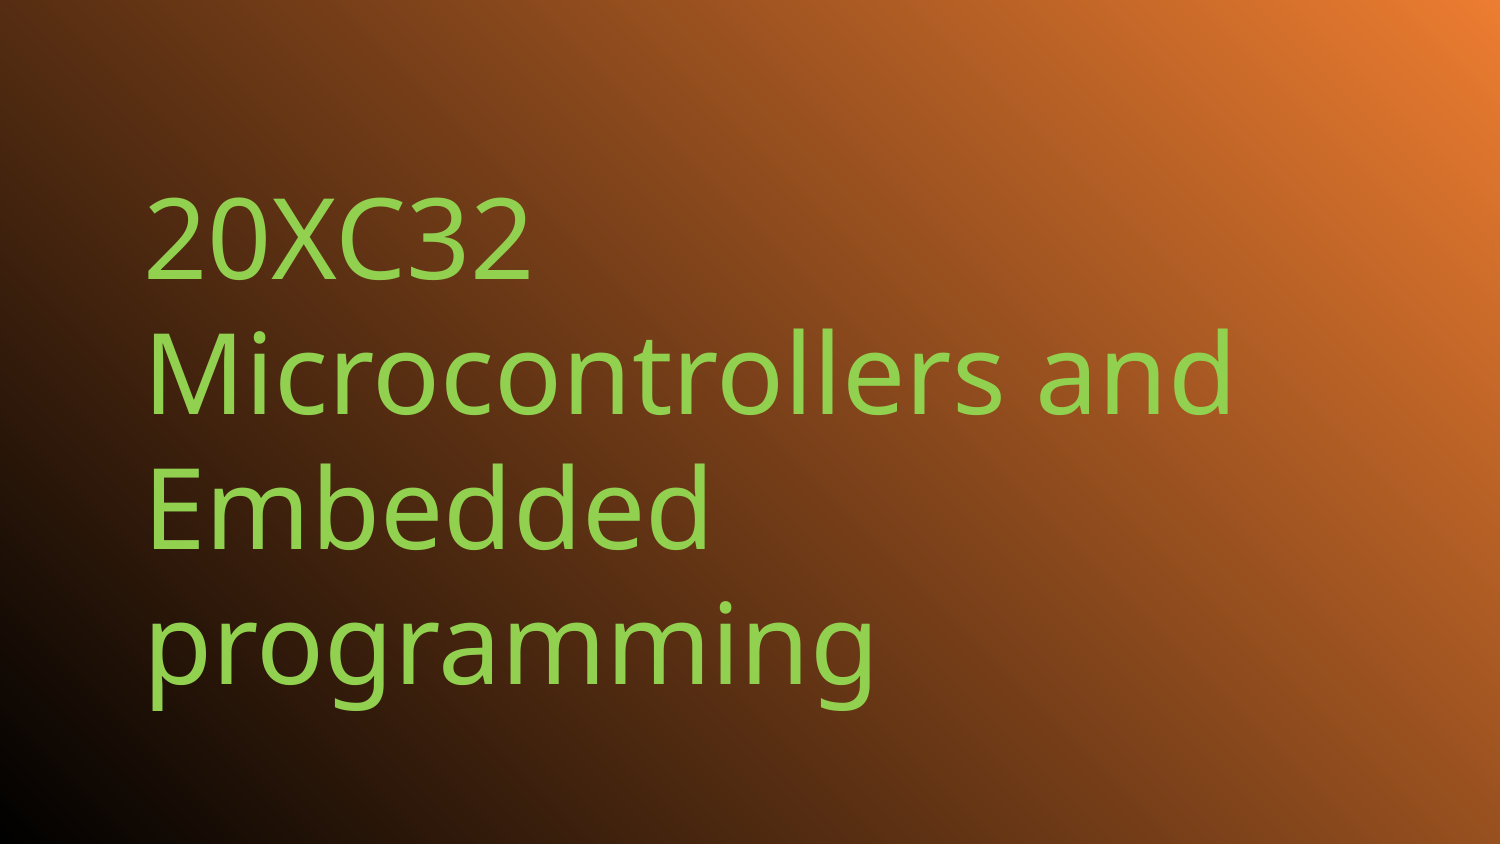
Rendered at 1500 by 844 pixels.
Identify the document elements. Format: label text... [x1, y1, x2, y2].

title 20XC32 Microcontrollers and Embedded programming [143, 164, 1332, 710]
